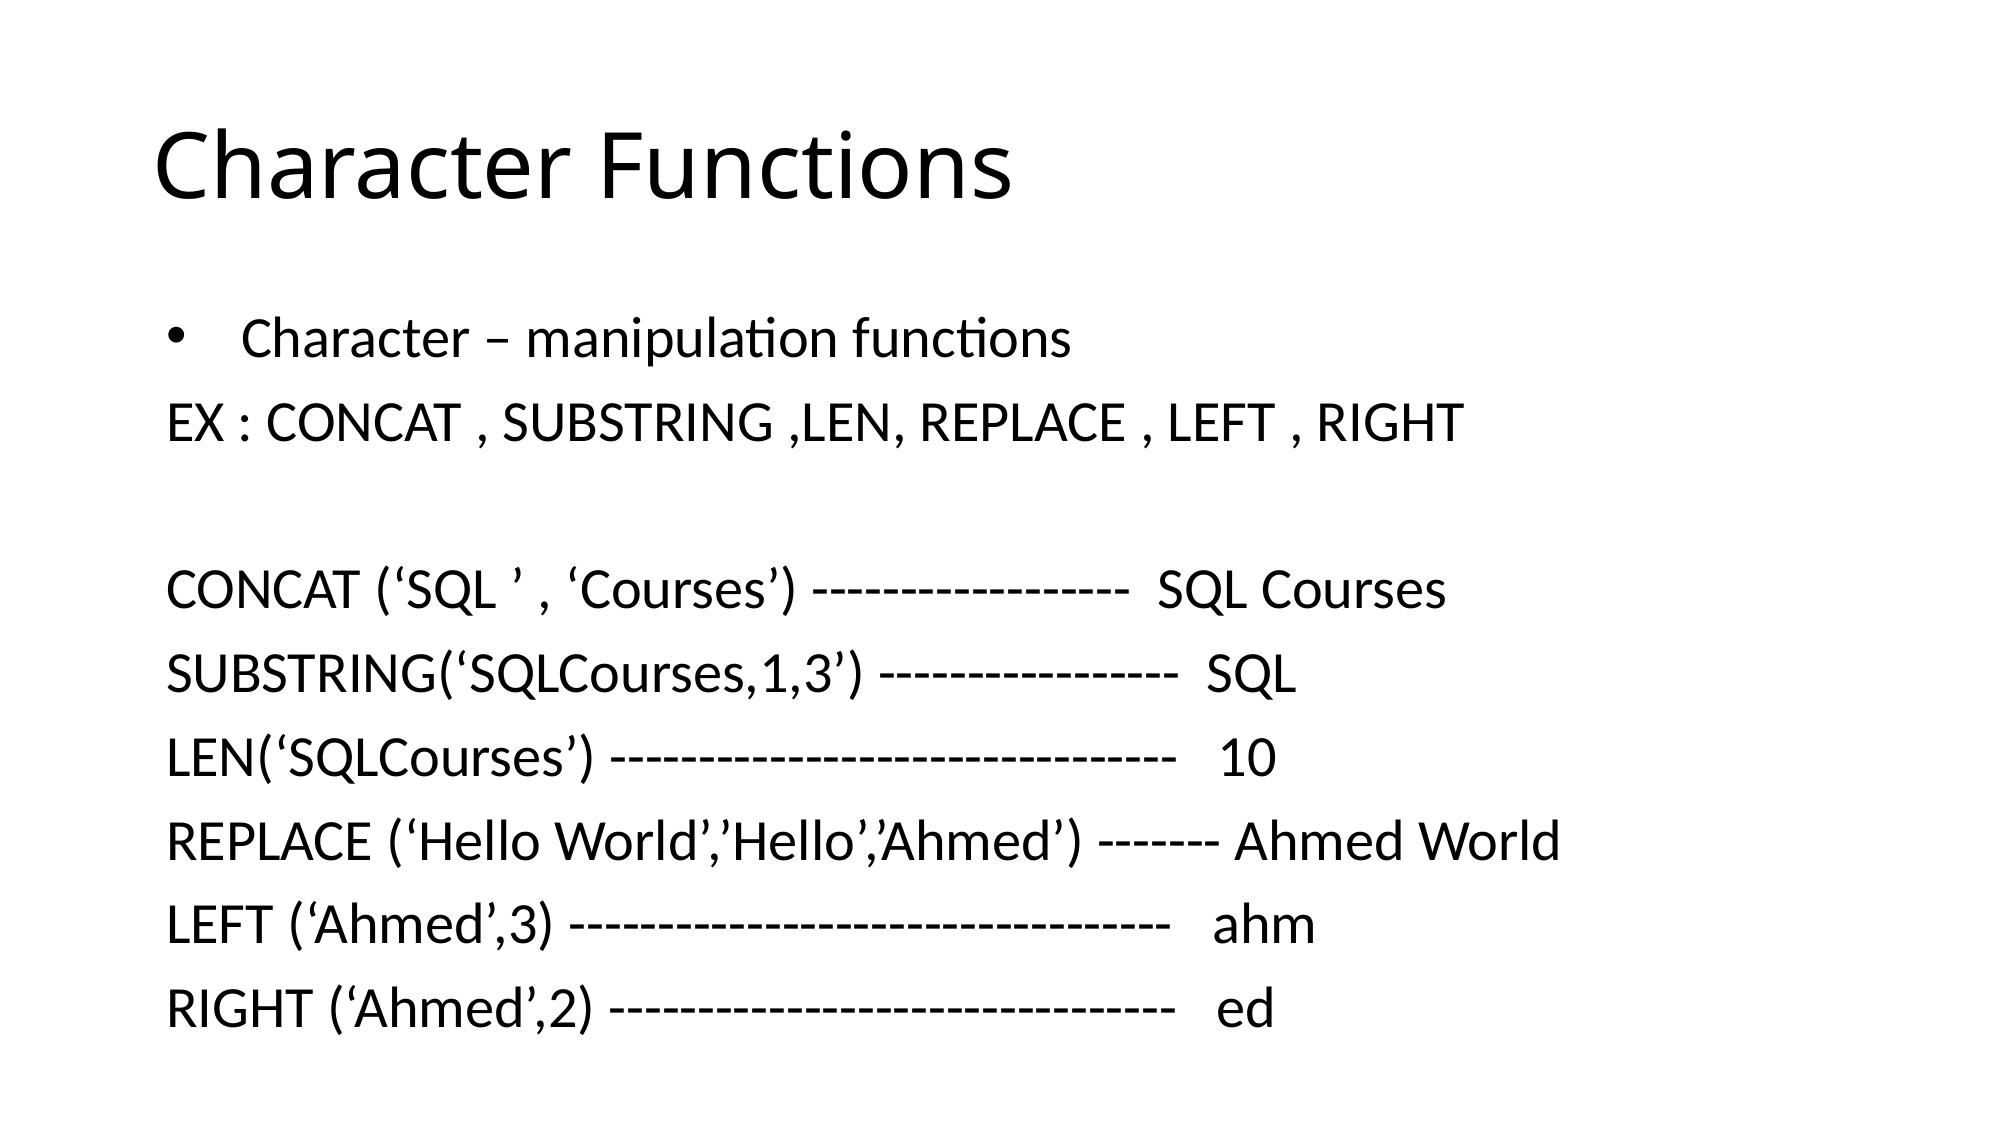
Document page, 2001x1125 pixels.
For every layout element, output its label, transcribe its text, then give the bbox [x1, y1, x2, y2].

title Character Functions [137, 59, 1863, 278]
list Character – manipulation functions EX : CONCAT , SUBSTRING ,LEN, REPLACE , LEFT , RIGHT CONCAT (‘SQL ’ , ‘Courses’) ------------------ SQL Courses SUBSTRING(‘SQLCourses,1,3’) ----------------- SQL LEN(‘SQLCourses’) -------------------------------- 10 REPLACE (‘Hello World’,’Hello’,’Ahmed’) ------- Ahmed World LEFT (‘Ahmed’,3) ---------------------------------- ahm RIGHT (‘Ahmed’,2) -------------------------------- ed [137, 299, 1863, 1066]
